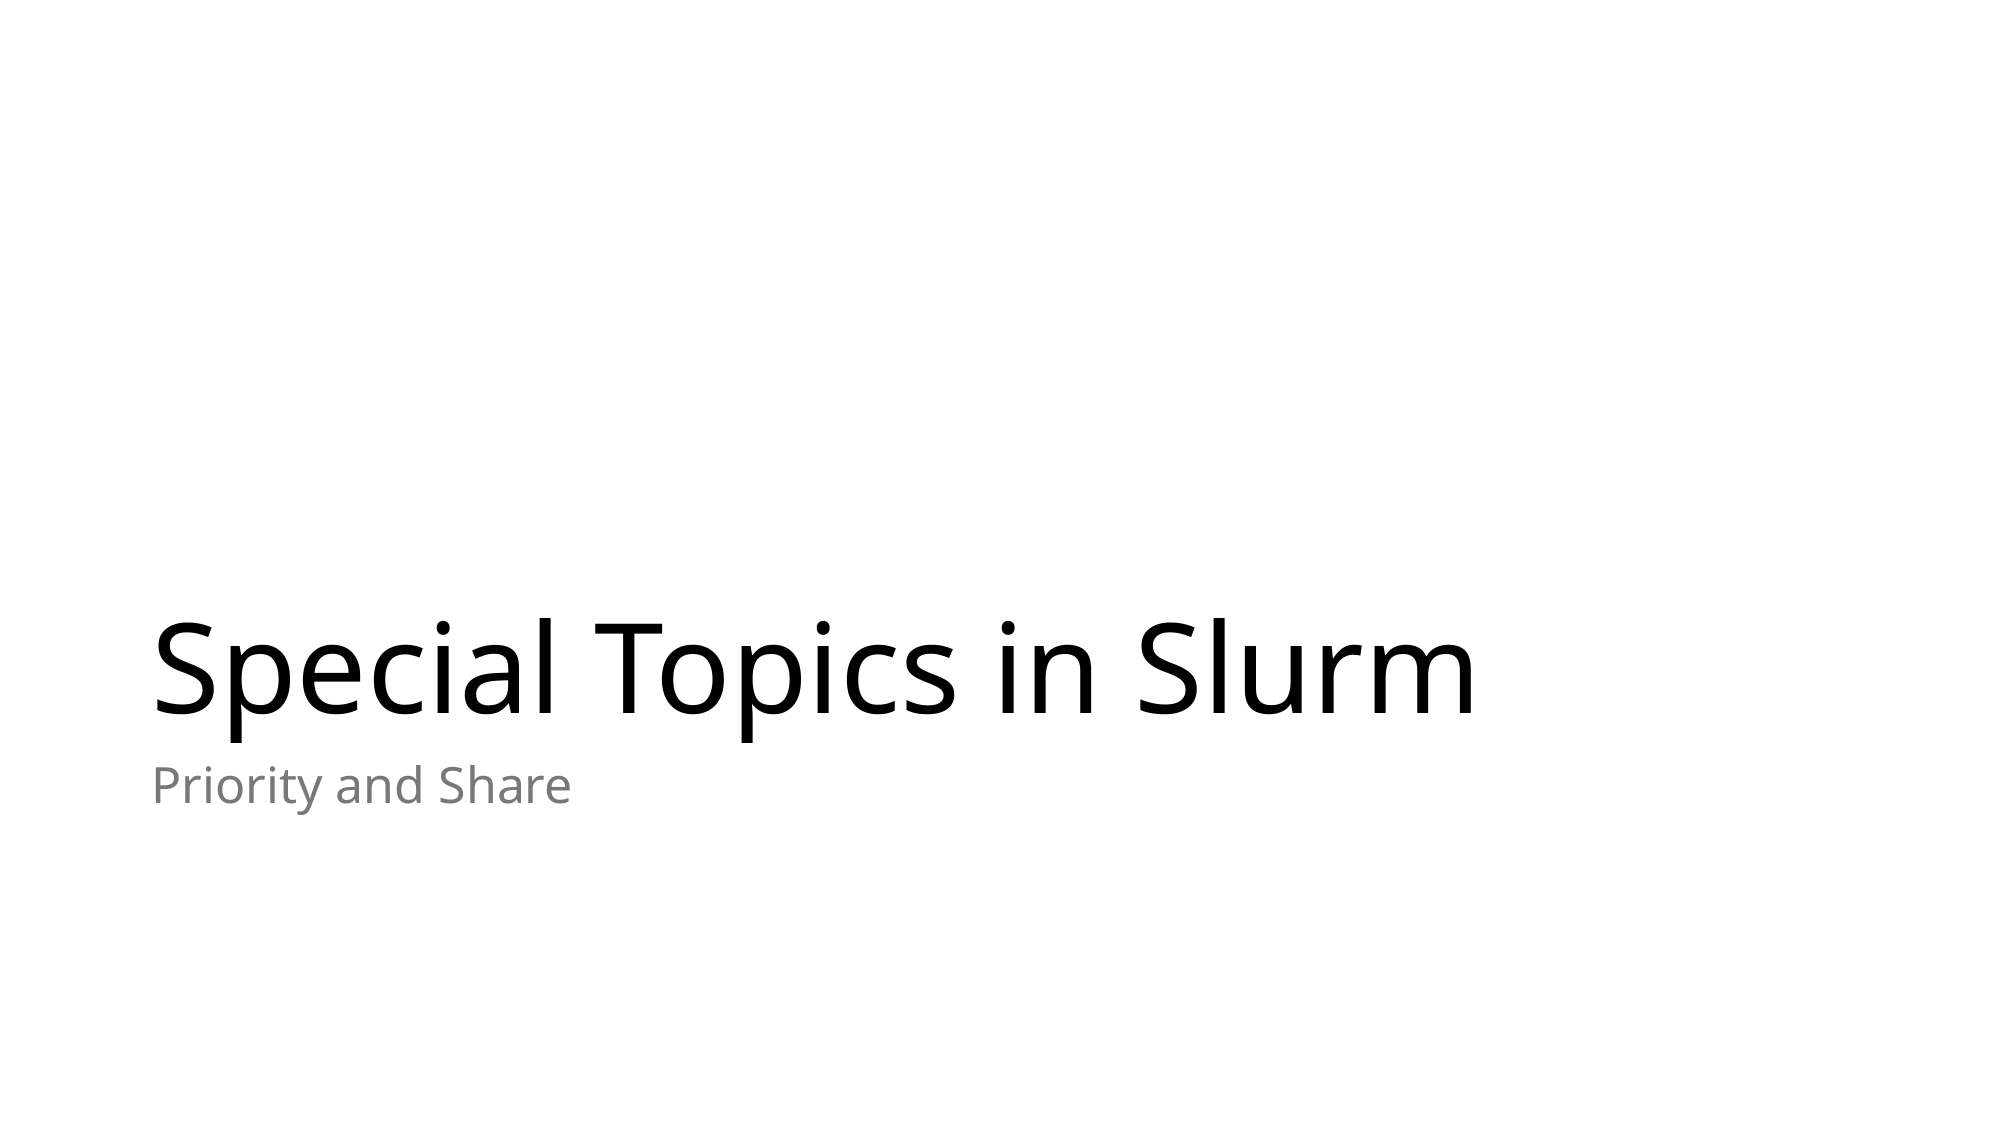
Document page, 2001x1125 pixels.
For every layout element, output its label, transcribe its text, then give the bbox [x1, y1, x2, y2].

title Special Topics in Slurm [136, 280, 1862, 749]
list Priority and Share [136, 752, 1862, 999]
